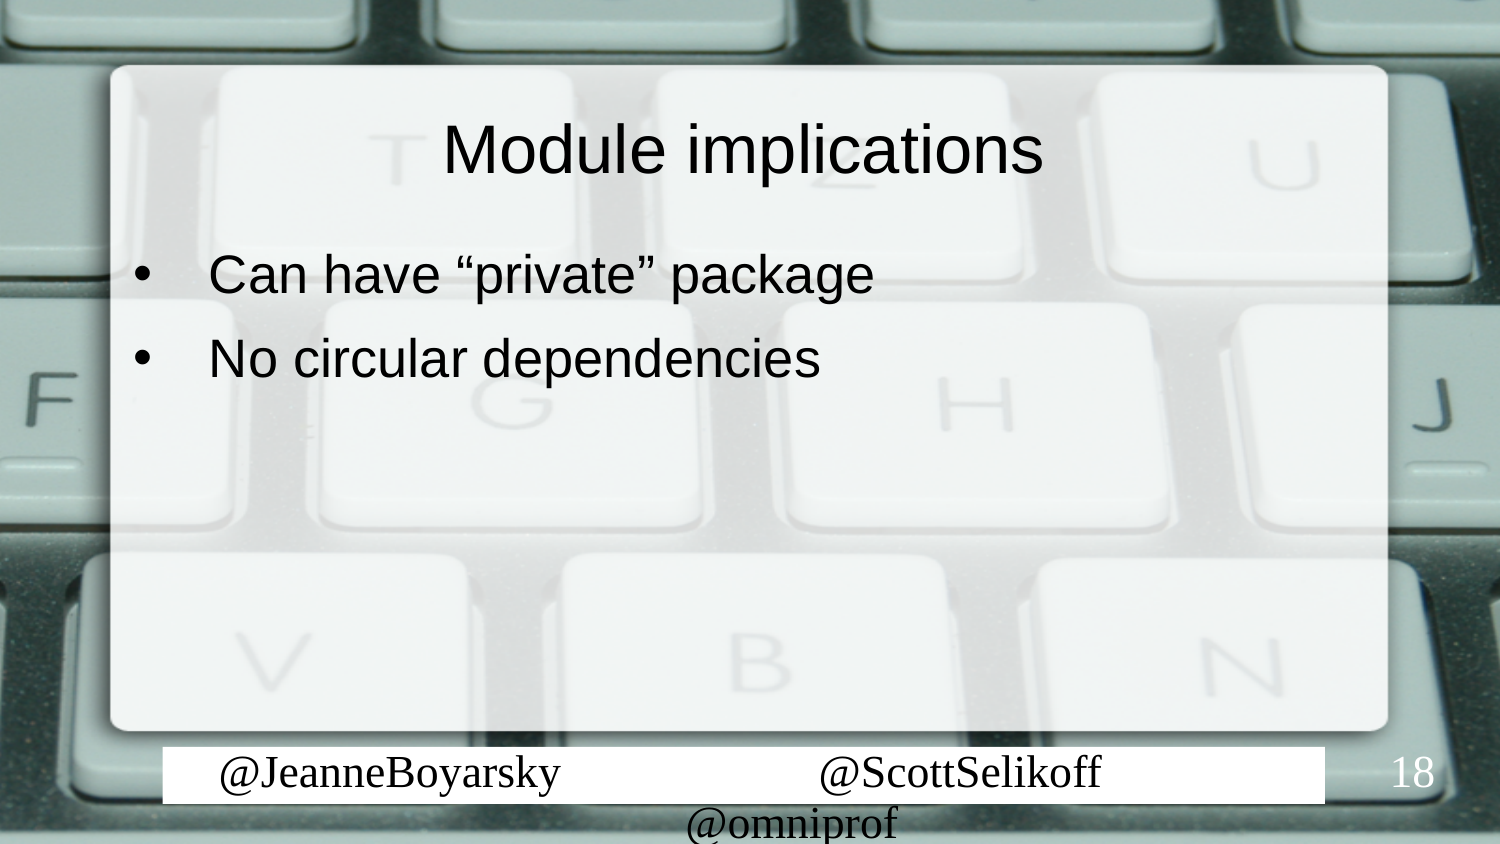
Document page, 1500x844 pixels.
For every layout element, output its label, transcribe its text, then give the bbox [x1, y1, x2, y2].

picture [0, 0, 1500, 844]
picture [828, 819, 838, 837]
picture [700, 820, 710, 834]
list Can have “private” package No circular dependencies [133, 241, 1365, 723]
slide_number 18 [1087, 746, 1436, 804]
title Module implications [123, 80, 1365, 220]
